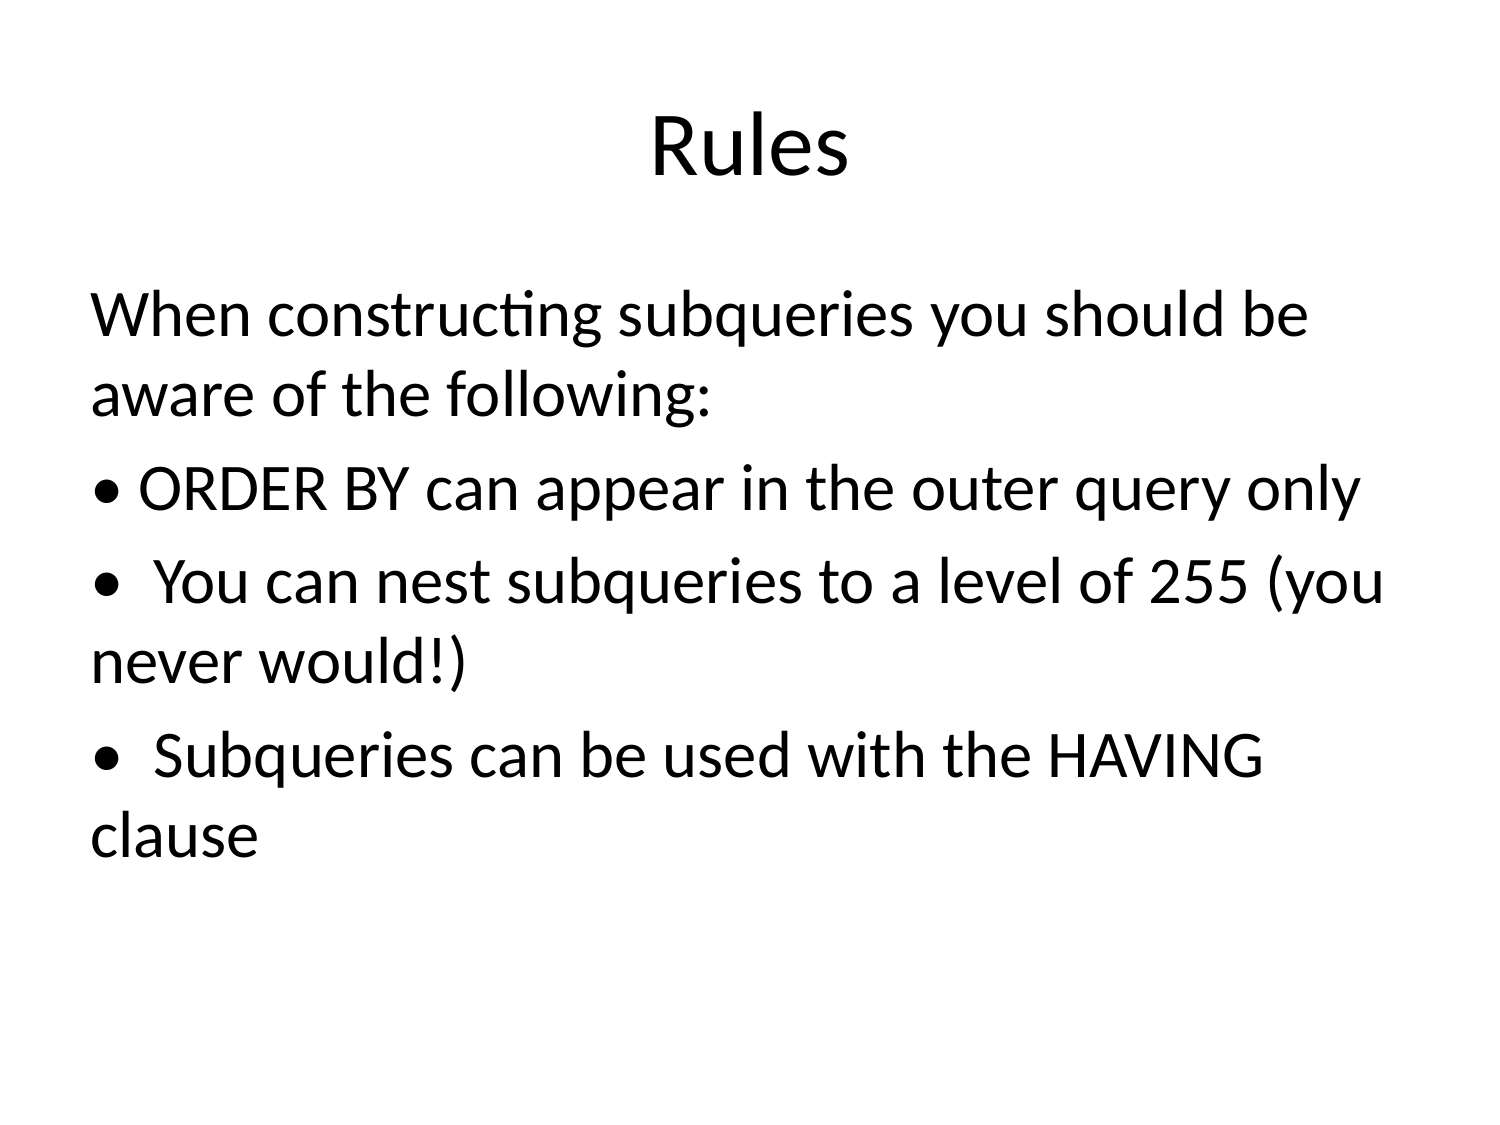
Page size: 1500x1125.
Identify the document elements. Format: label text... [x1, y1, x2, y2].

title Rules [75, 45, 1425, 233]
list When constructing subqueries you should be aware of the following: • ORDER BY can appear in the outer query only • You can nest subqueries to a level of 255 (you never would!) • Subqueries can be used with the HAVING clause [75, 262, 1425, 1005]
